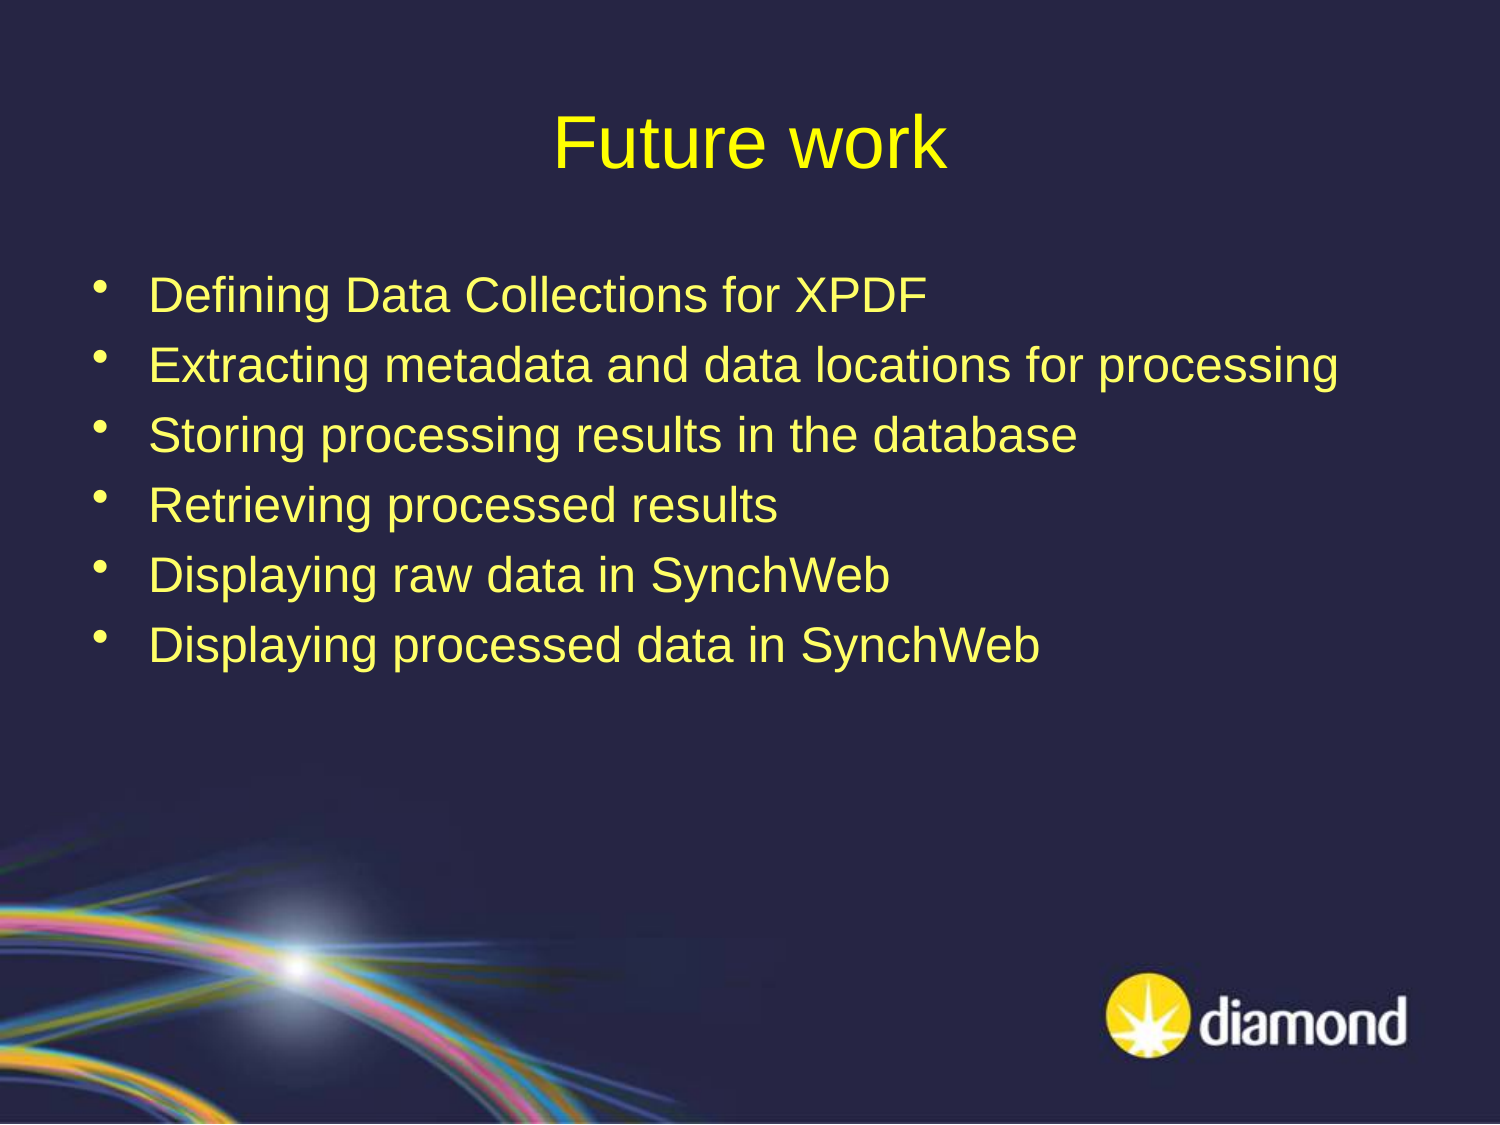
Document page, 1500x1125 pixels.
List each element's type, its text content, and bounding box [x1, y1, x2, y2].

picture [0, 0, 1500, 1124]
list Defining Data Collections for XPDF Extracting metadata and data locations for processing Storing processing results in the database Retrieving processed results Displaying raw data in SynchWeb Displaying processed data in SynchWeb [76, 255, 1427, 998]
title Future work [75, 45, 1425, 233]
